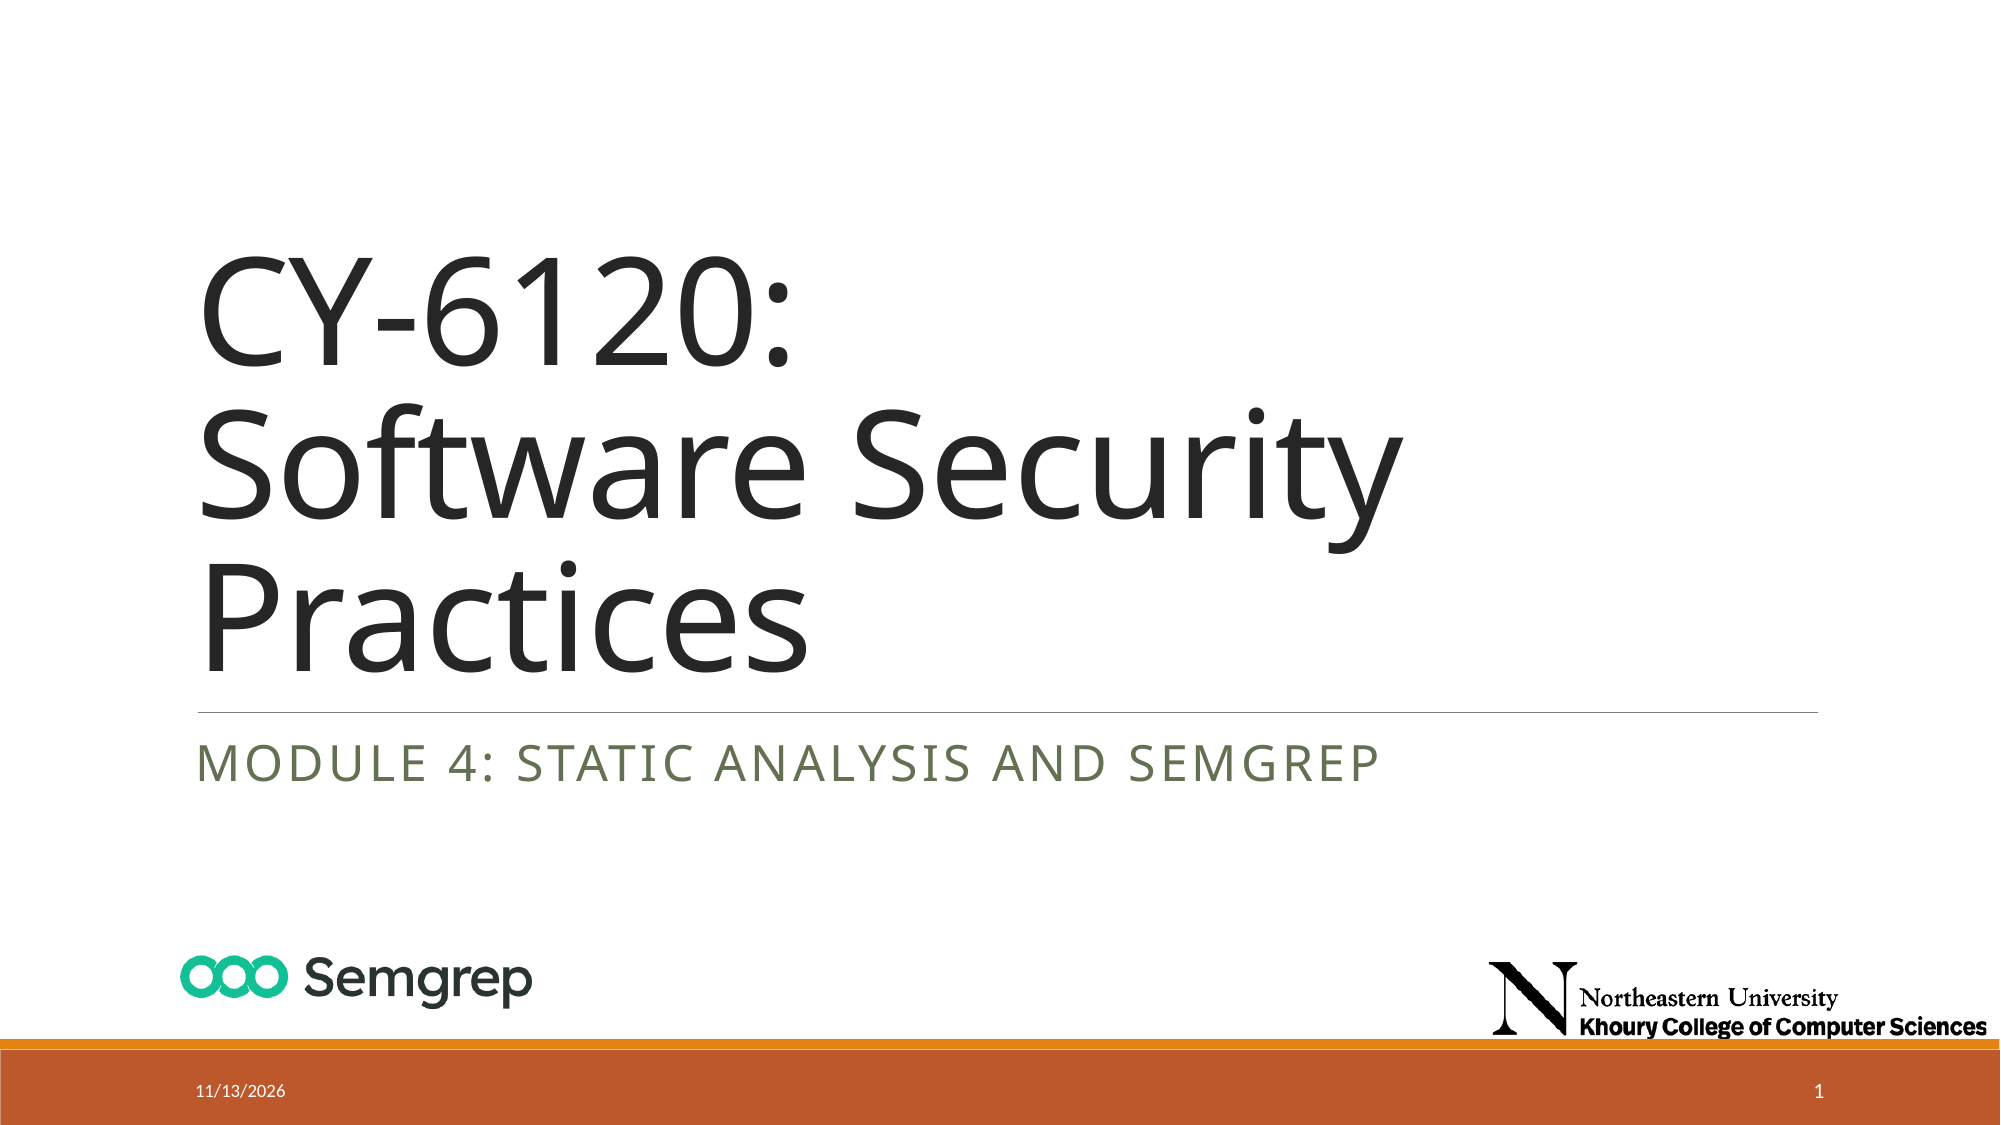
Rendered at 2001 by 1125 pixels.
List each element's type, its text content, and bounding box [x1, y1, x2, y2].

picture [180, 946, 547, 1023]
slide_number 1 [1624, 1059, 1840, 1120]
subtitle Module 4: Static analysis and Semgrep [180, 730, 1831, 919]
title CY-6120: Software Security Practices [180, 124, 1830, 710]
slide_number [180, 1059, 586, 1120]
picture [1488, 962, 1987, 1039]
